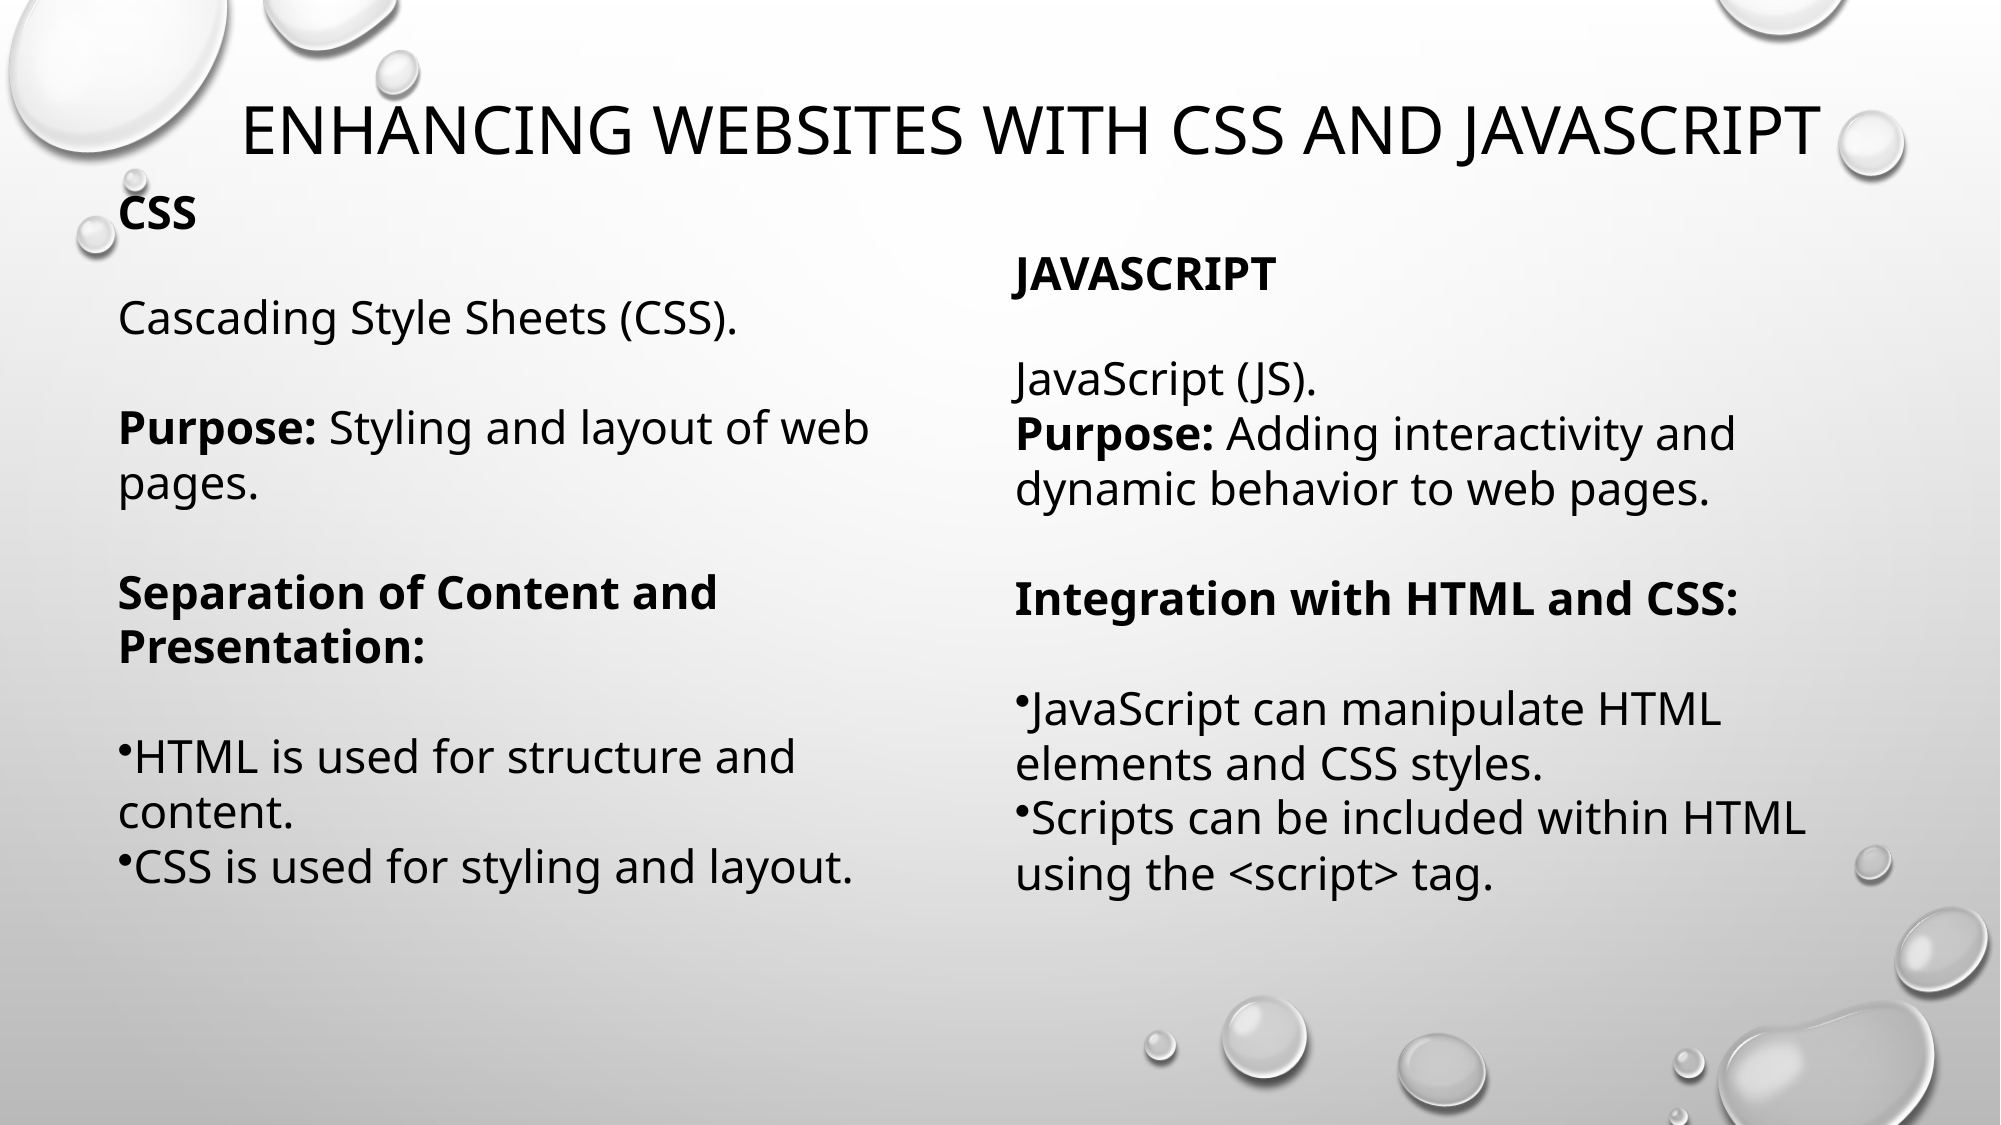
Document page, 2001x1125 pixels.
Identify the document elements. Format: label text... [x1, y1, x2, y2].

title Enhancing Websites with CSS and JavaScript [213, 60, 1851, 207]
text_box JavaScript JavaScript (JS). Purpose: Adding interactivity and dynamic behavior to web pages. Integration with HTML and CSS: JavaScript can manipulate HTML elements and CSS styles. Scripts can be included within HTML using the <script> tag. [999, 213, 1850, 1099]
picture [0, 0, 2000, 1125]
text_box CSS Cascading Style Sheets (CSS). Purpose: Styling and layout of web pages. Separation of Content and Presentation: HTML is used for structure and content. CSS is used for styling and layout. [102, 179, 953, 1065]
